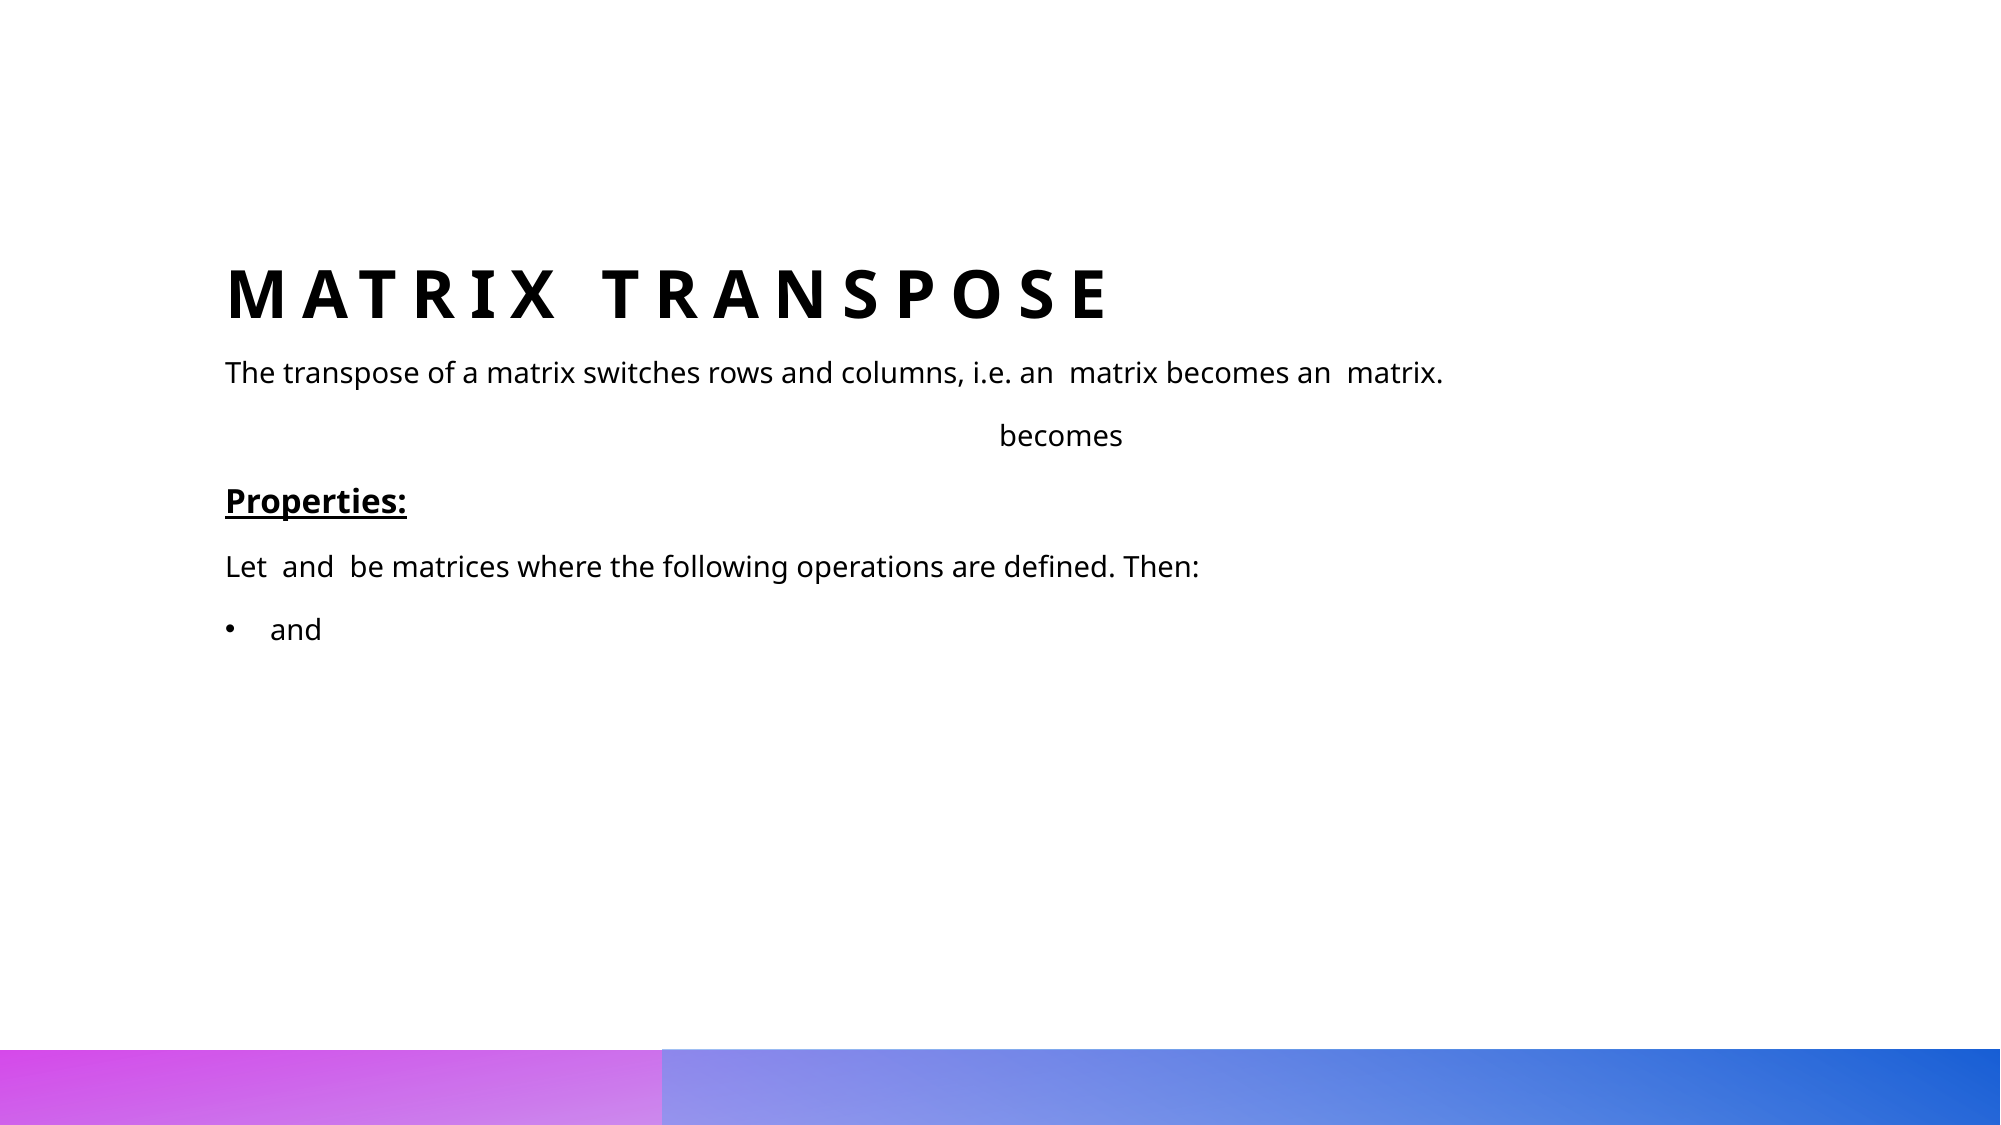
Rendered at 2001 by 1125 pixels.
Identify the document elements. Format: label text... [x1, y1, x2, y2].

title matrix transposE [225, 130, 1952, 333]
